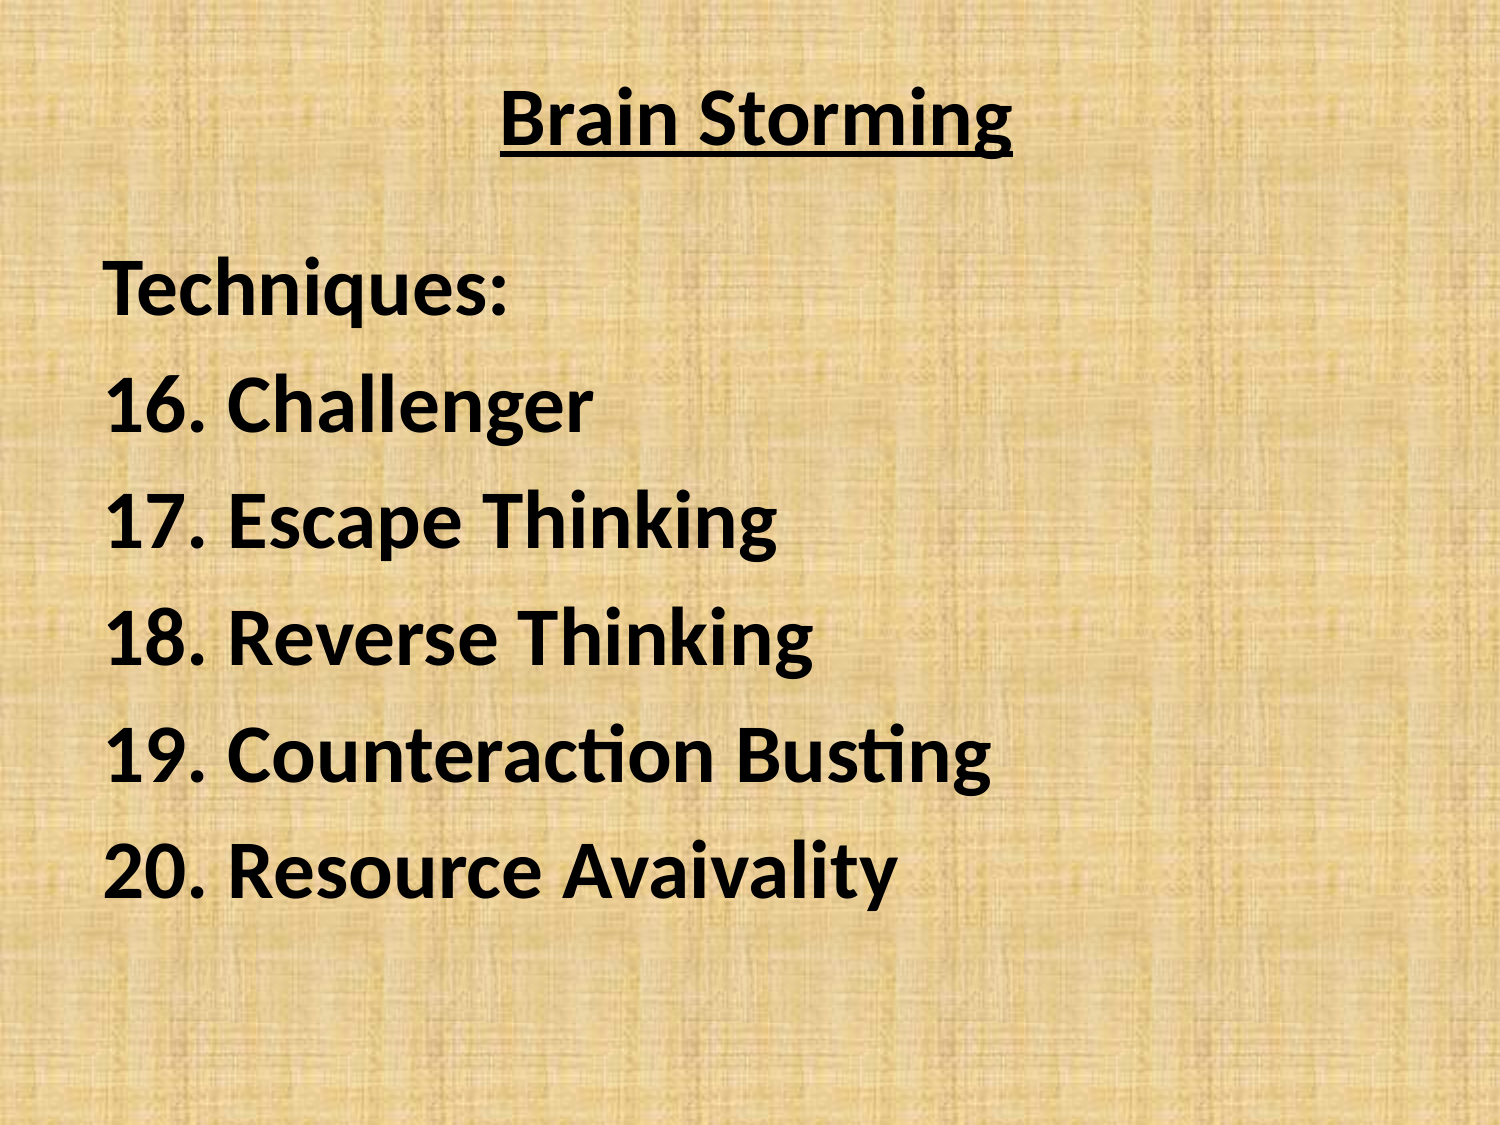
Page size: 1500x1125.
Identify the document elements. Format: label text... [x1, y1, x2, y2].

subtitle Techniques: 16. Challenger 17. Escape Thinking 18. Reverse Thinking 19. Counteraction Busting 20. Resource Avaivality [87, 224, 1450, 1013]
picture [0, 0, 1500, 1125]
title Brain Storming [50, 12, 1463, 213]
